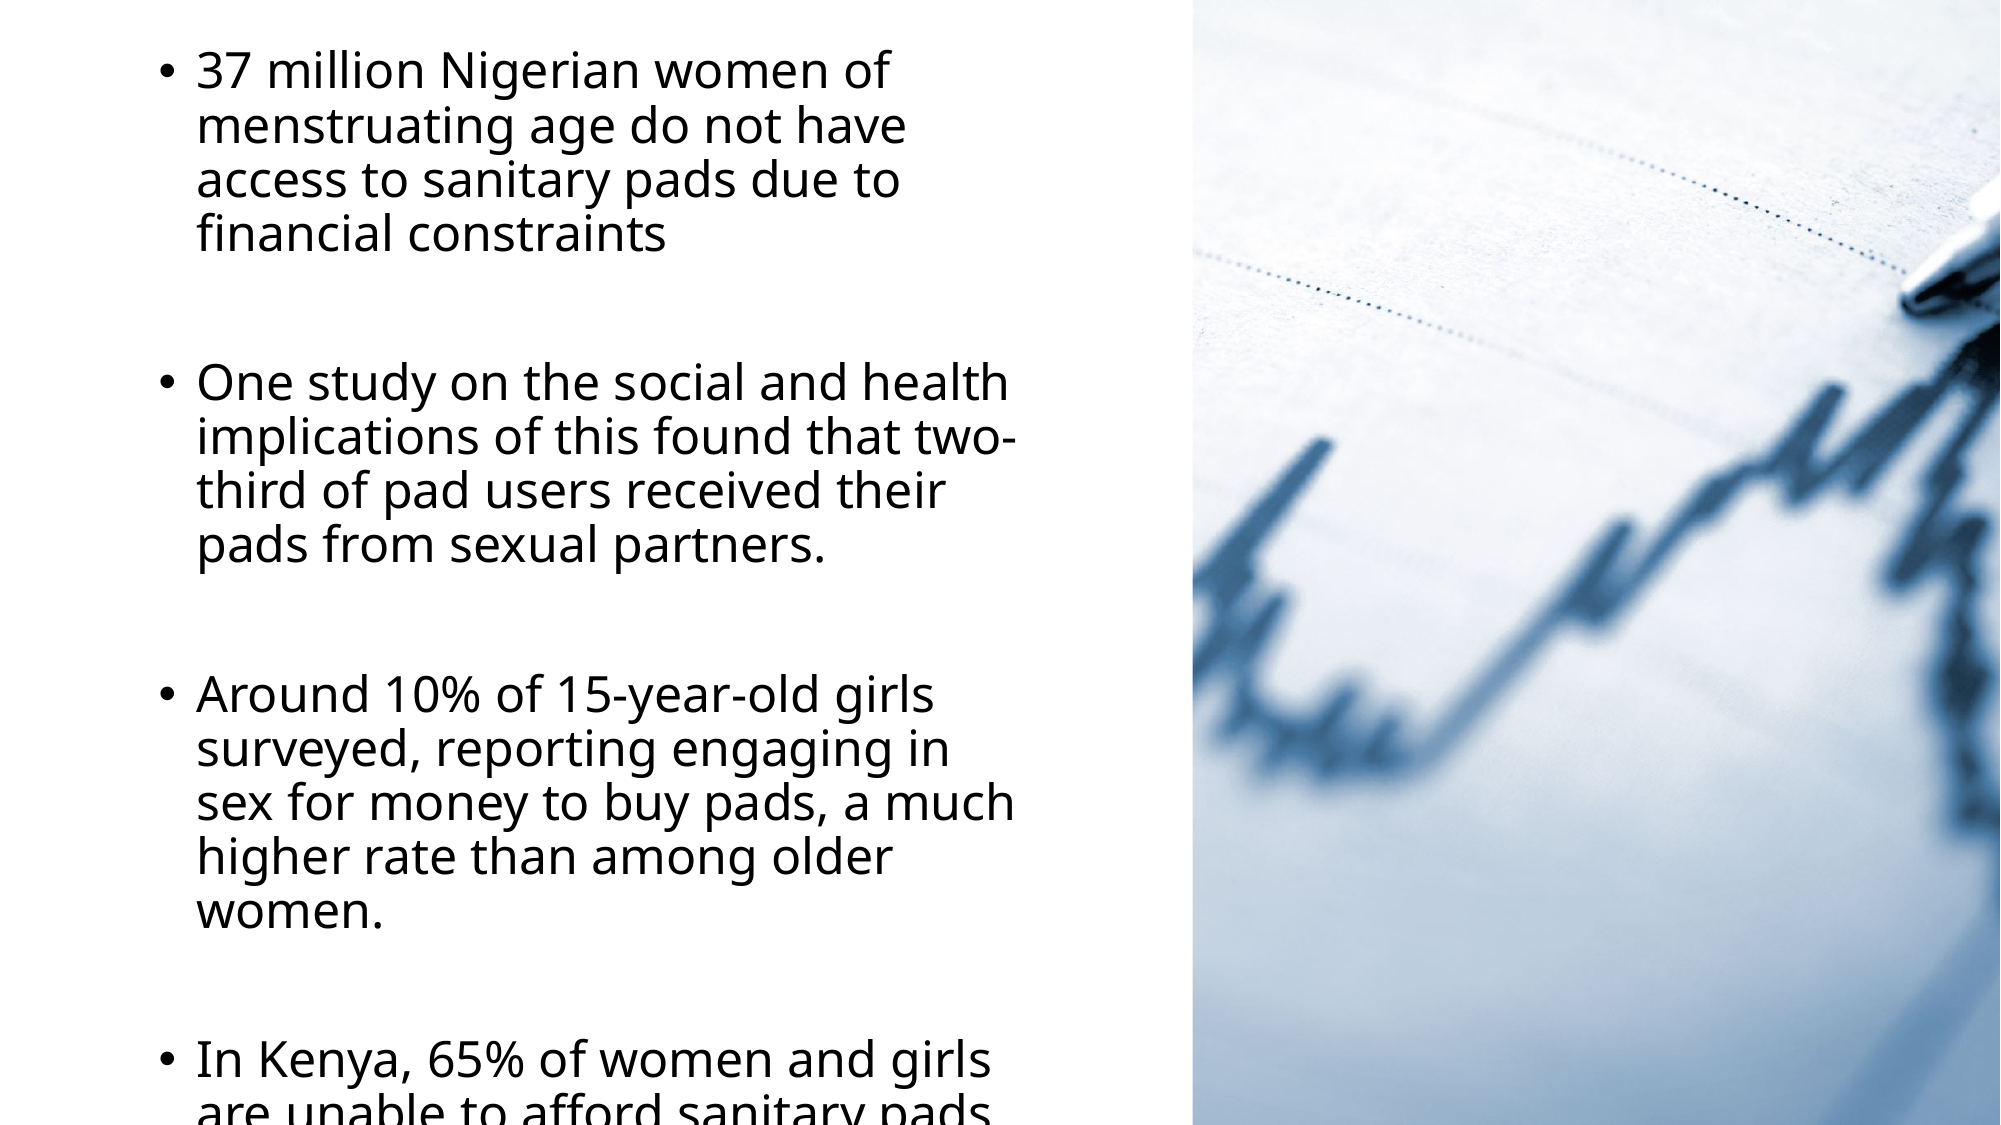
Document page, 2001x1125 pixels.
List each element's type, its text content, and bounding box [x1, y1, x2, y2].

picture [1192, 0, 2000, 1125]
list 37 million Nigerian women of menstruating age do not have access to sanitary pads due to financial constraints One study on the social and health implications of this found that two-third of pad users received their pads from sexual partners. Around 10% of 15-year-old girls surveyed, reporting engaging in sex for money to buy pads, a much higher rate than among older women. In Kenya, 65% of women and girls are unable to afford sanitary pads. [143, 38, 1043, 825]
